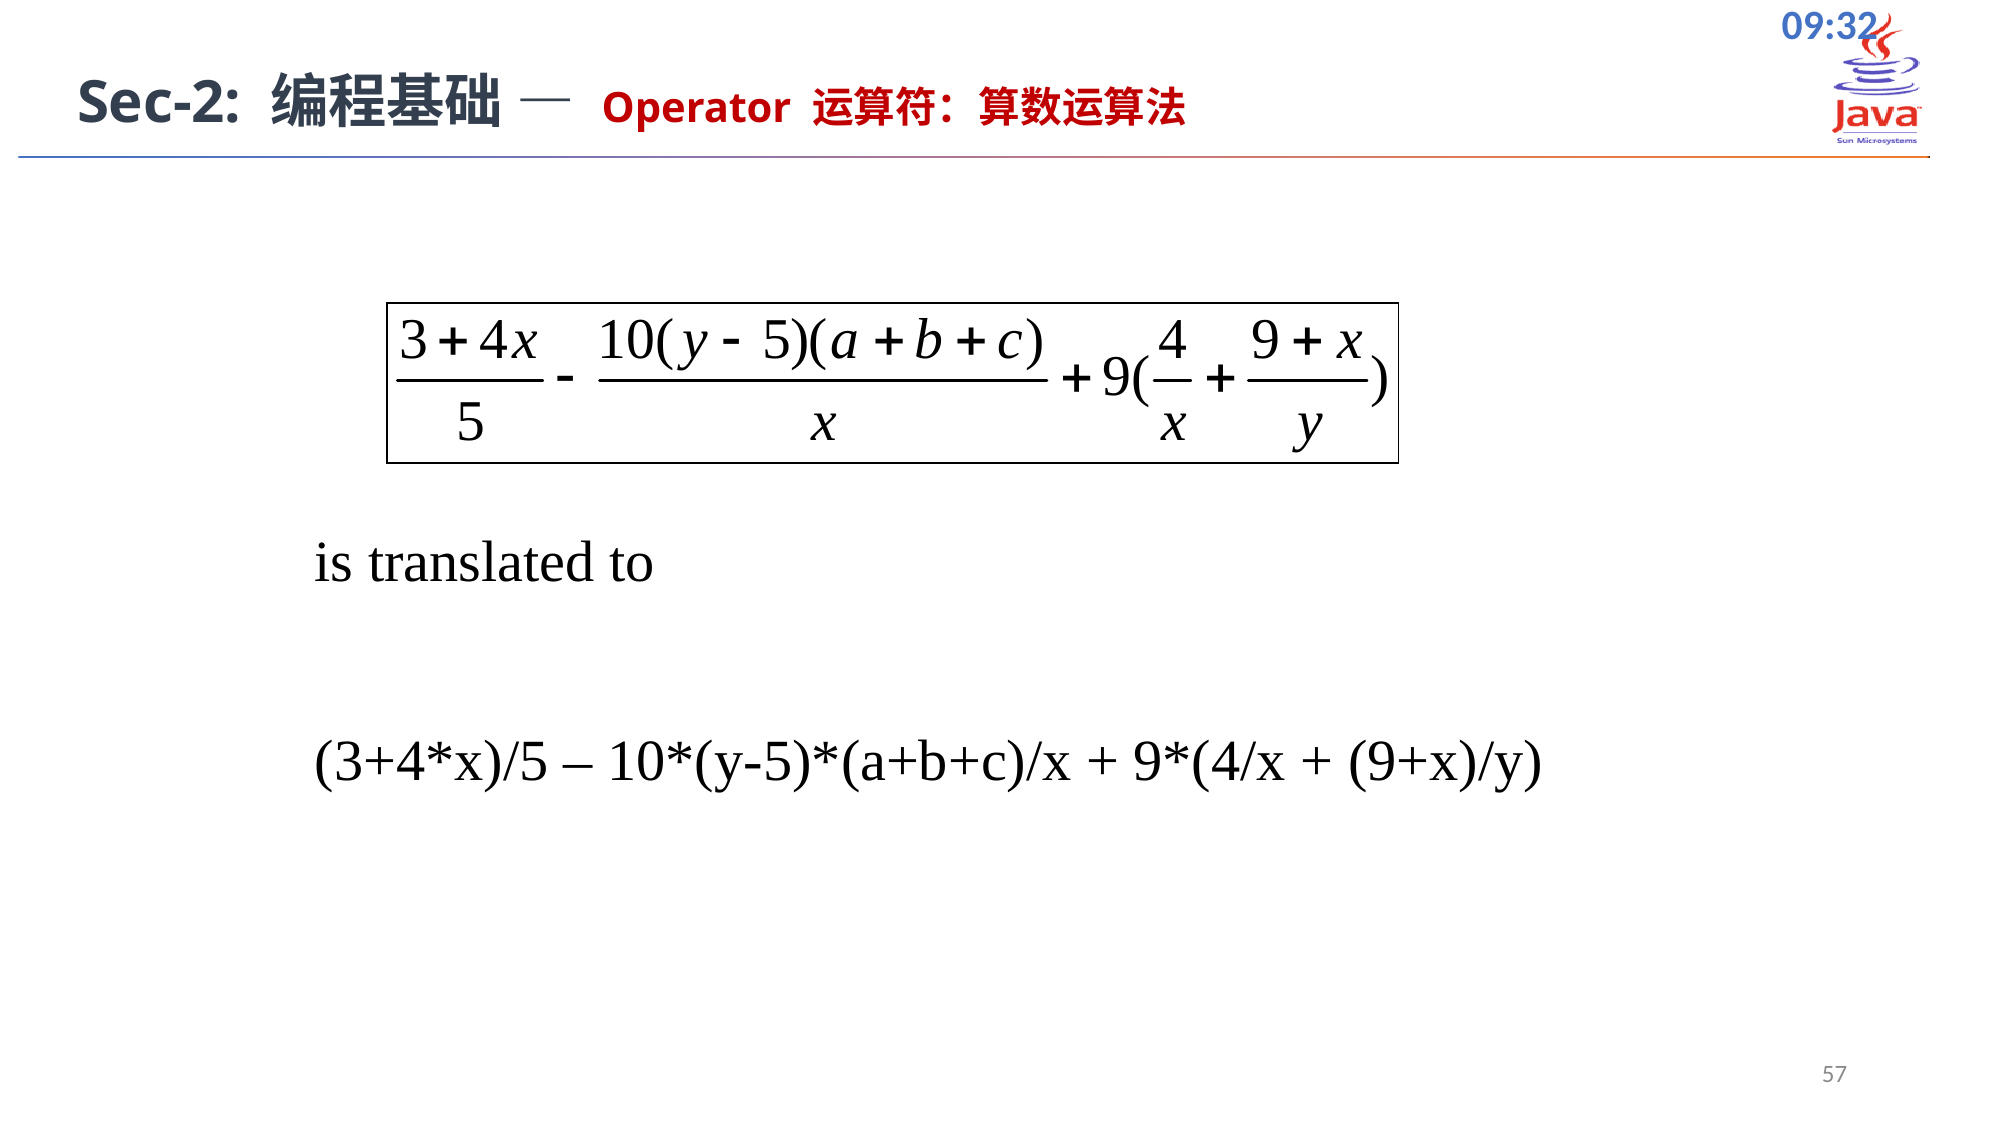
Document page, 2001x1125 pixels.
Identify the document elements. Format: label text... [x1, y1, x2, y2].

picture [1825, 9, 1930, 149]
text_box is translated to (3+4*x)/5 – 10*(y-5)*(a+b+c)/x + 9*(4/x + (9+x)/y) [300, 516, 1600, 899]
slide_number 57 [1412, 1042, 1863, 1103]
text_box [387, 303, 1398, 463]
text_box Sec-2: 编程基础 — Operator 运算符：算数运算法 [74, 62, 1225, 135]
